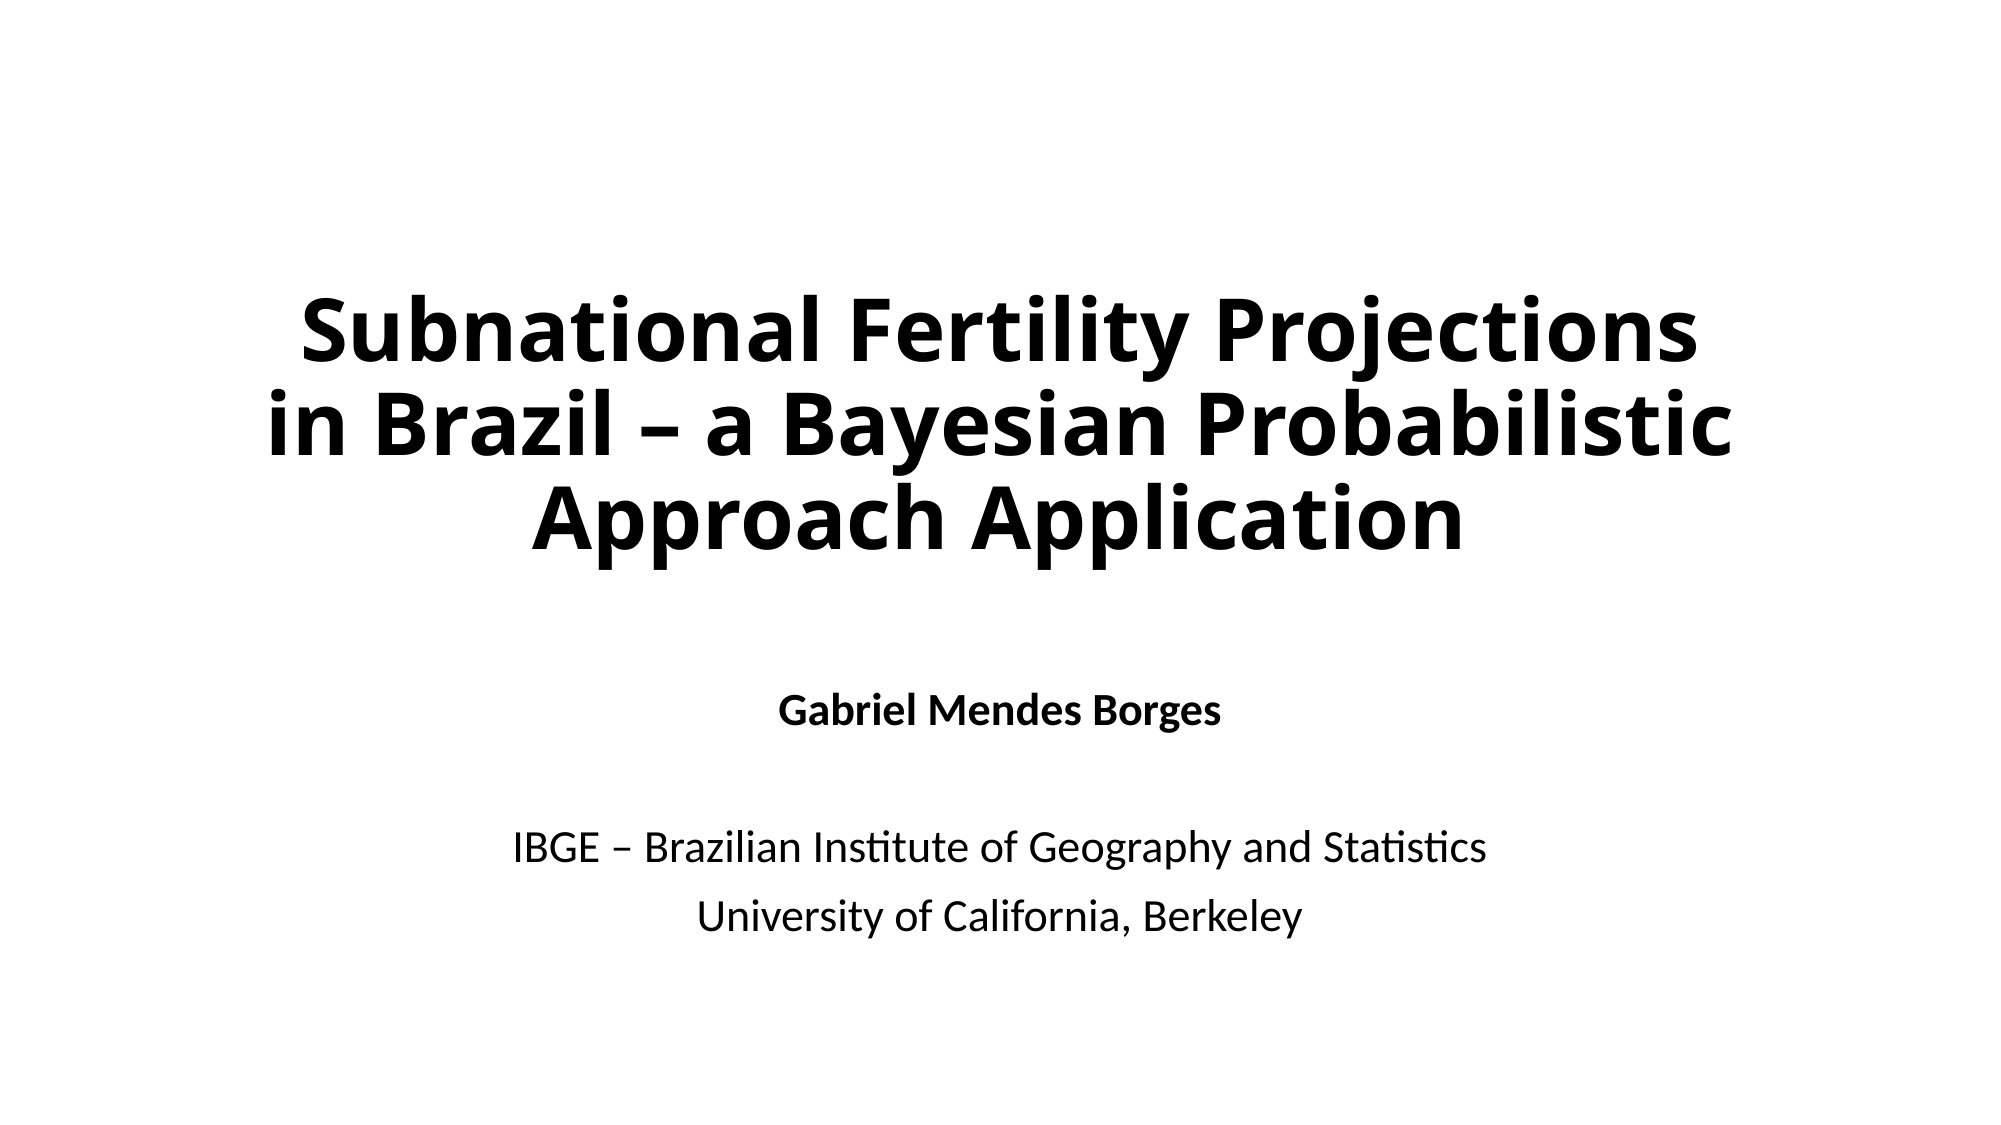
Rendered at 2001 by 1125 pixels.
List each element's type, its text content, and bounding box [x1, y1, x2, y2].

subtitle Gabriel Mendes Borges IBGE – Brazilian Institute of Geography and Statistics University of California, Berkeley [249, 678, 1750, 950]
title Subnational Fertility Projections in Brazil – a Bayesian Probabilistic Approach Application [249, 184, 1750, 576]
